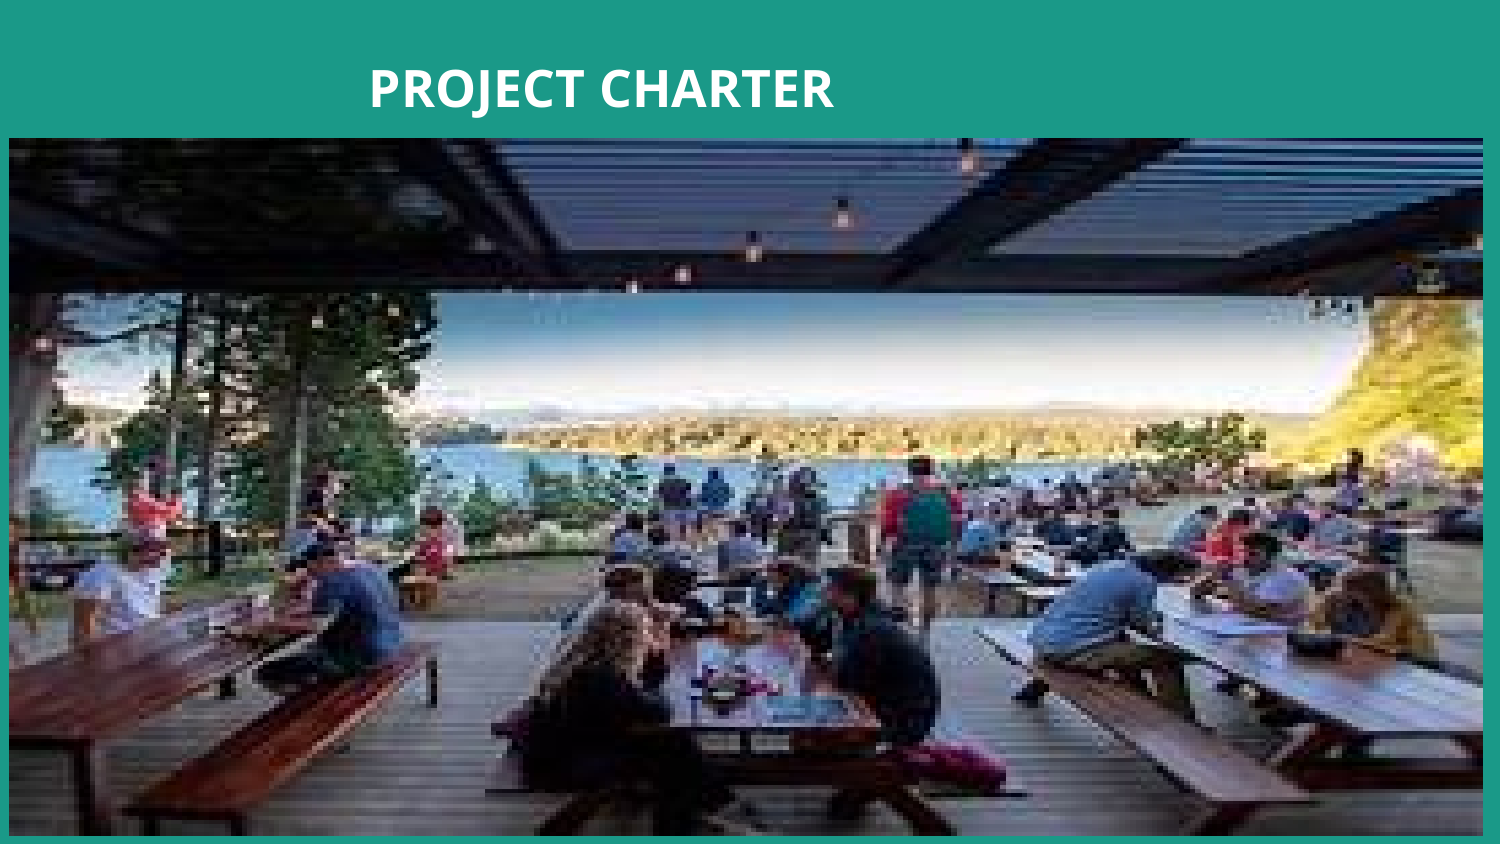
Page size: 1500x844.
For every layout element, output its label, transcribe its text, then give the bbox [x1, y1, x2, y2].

title PROJECT CHARTER [151, 37, 1383, 136]
picture [9, 138, 1483, 836]
